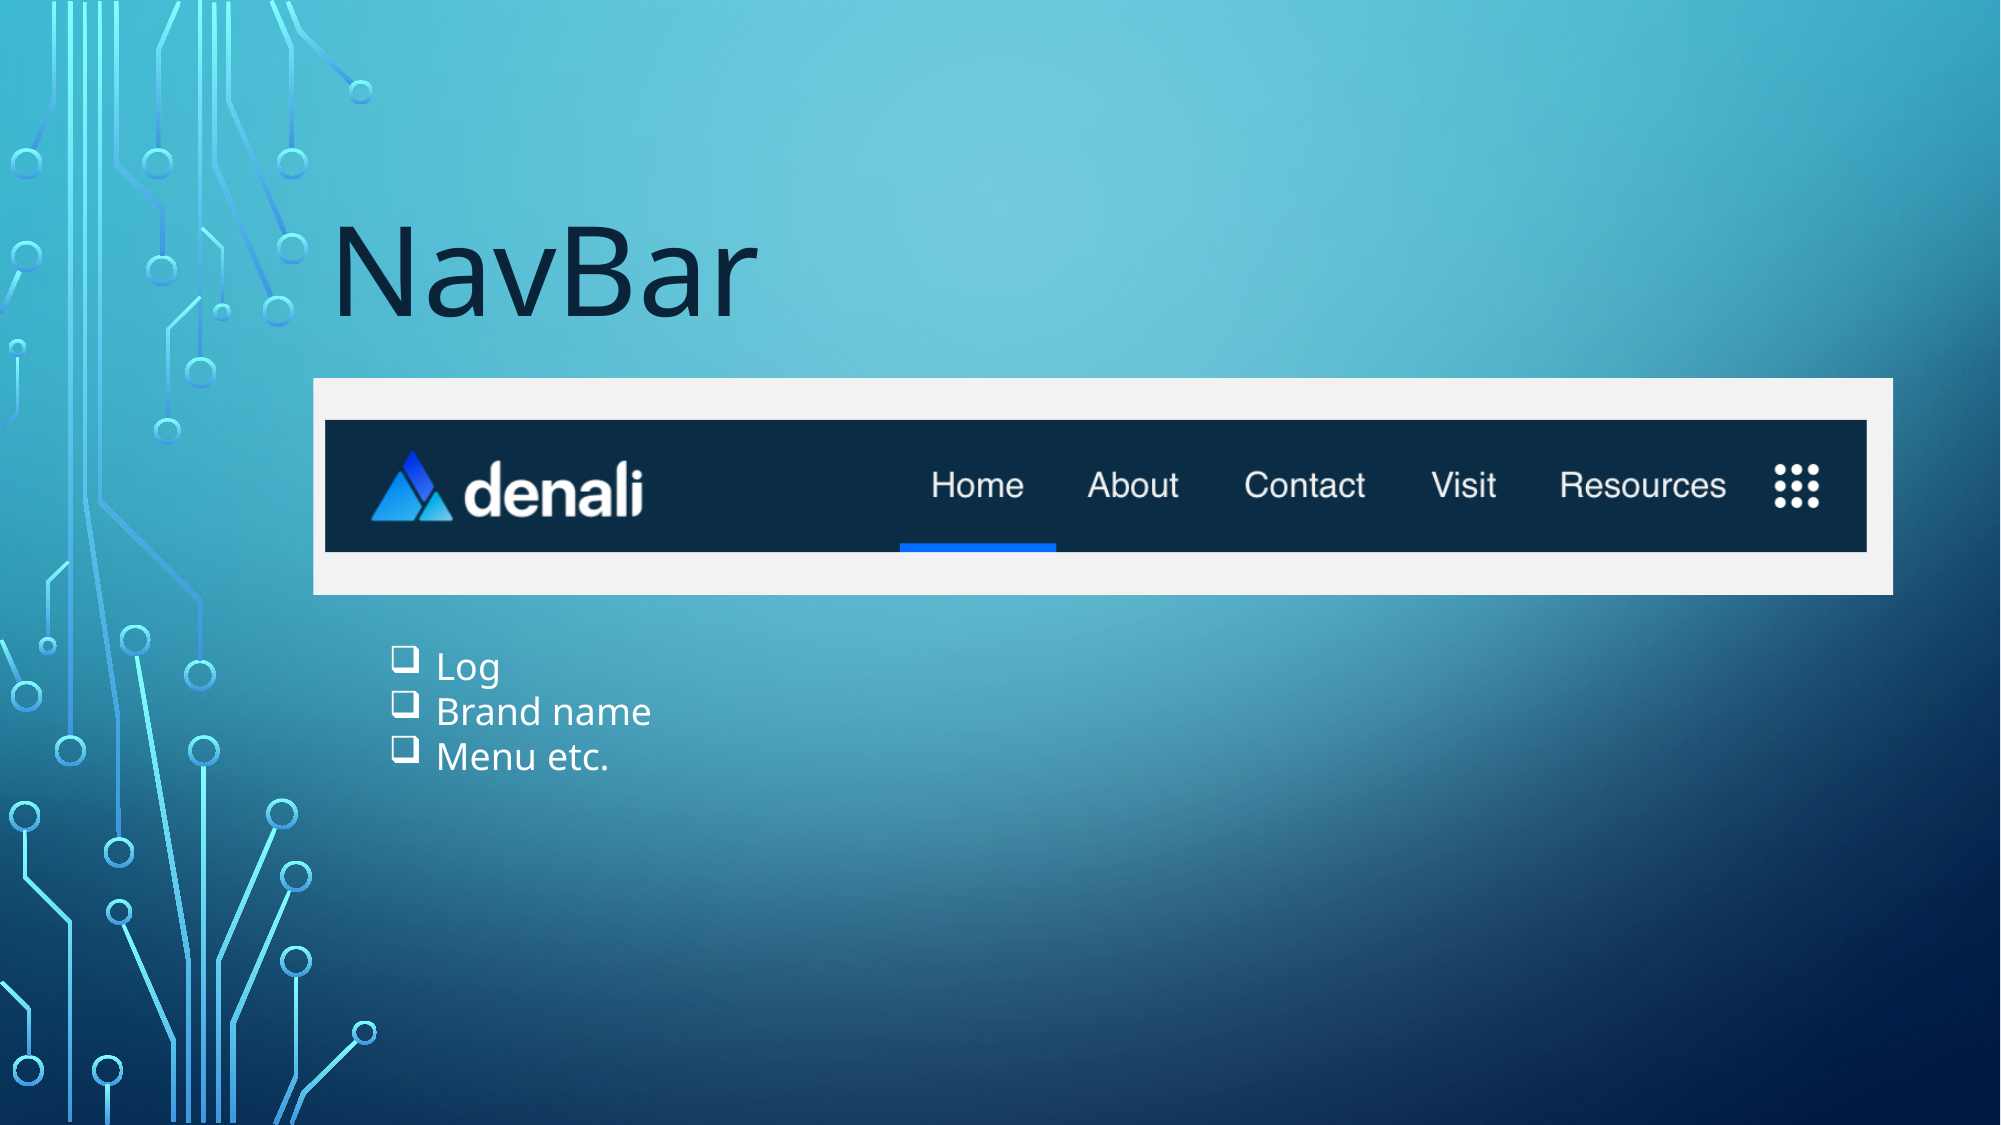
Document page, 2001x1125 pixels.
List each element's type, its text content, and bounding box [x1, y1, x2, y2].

text_box Log Brand name Menu etc. [373, 635, 668, 785]
text_box NavBar [313, 184, 1580, 349]
picture [313, 378, 1894, 595]
